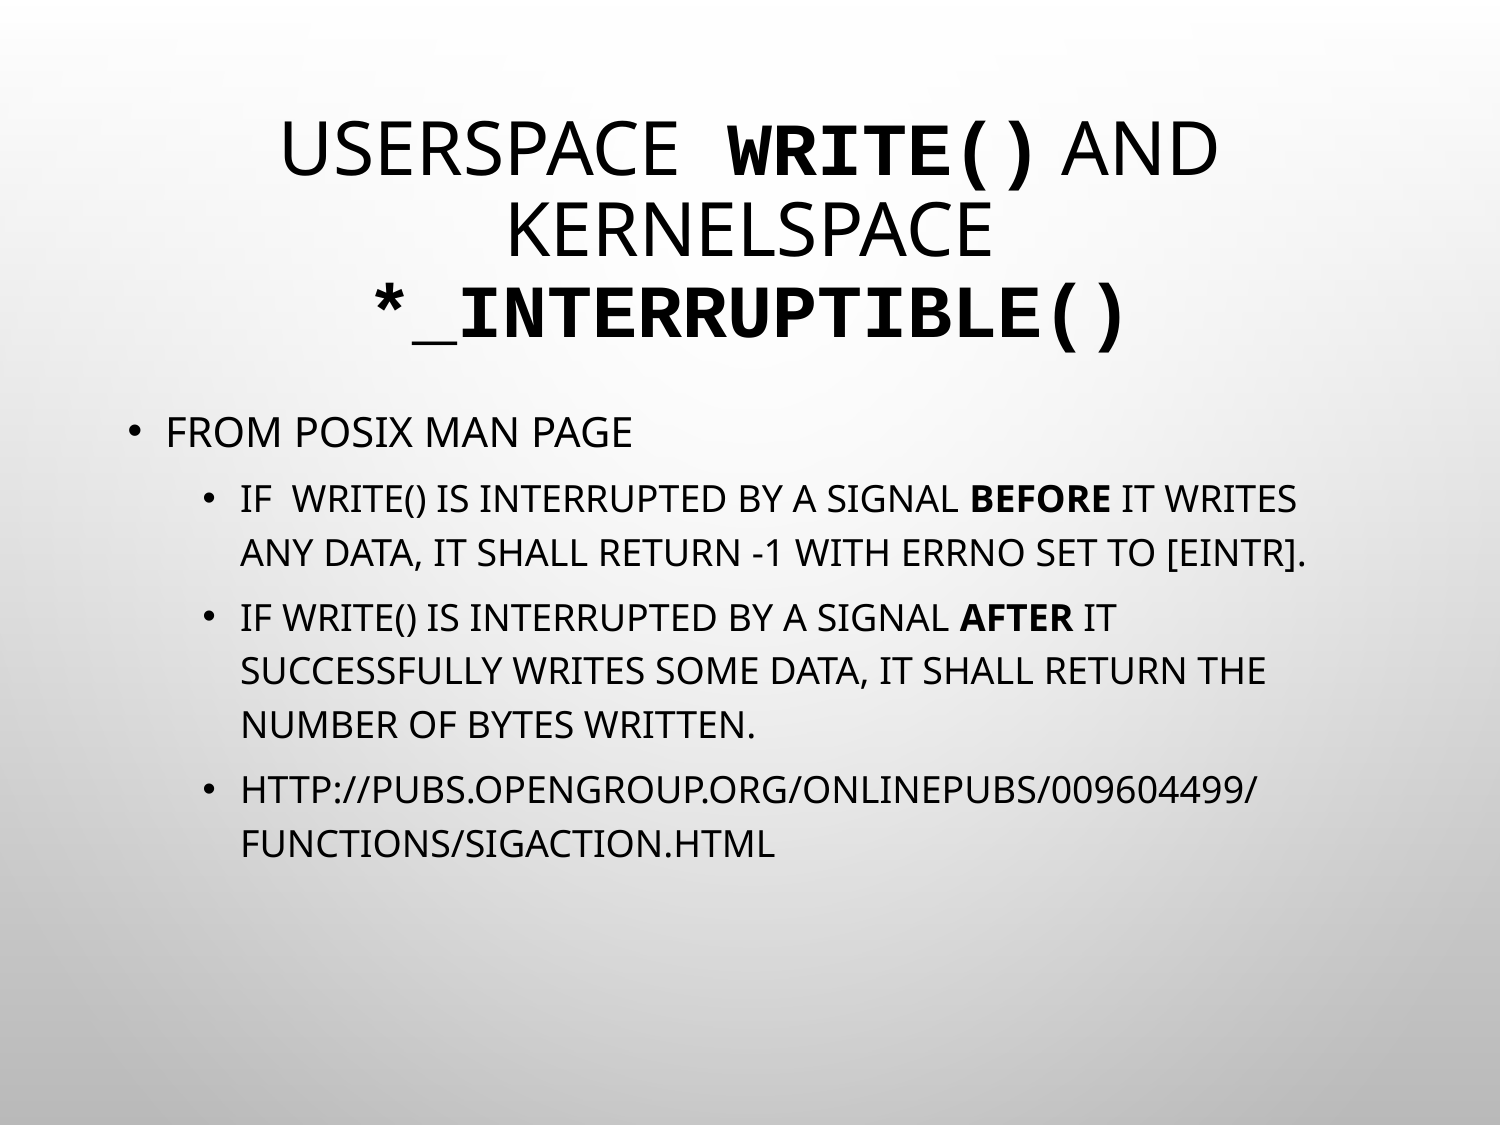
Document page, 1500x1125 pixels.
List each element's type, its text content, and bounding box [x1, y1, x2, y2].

list From POSIX man page If write() is interrupted by a signal before it writes any data, it shall return -1 with errno set to [EINTR]. If write() is interrupted by a signal after it successfully writes some data, it shall return the number of bytes written. http://pubs.opengroup.org/onlinepubs/009604499/functions/sigaction.html [112, 388, 1388, 950]
title Userspace write() and kernelspace *_interruptible() [112, 101, 1388, 364]
picture [0, 0, 1500, 1125]
